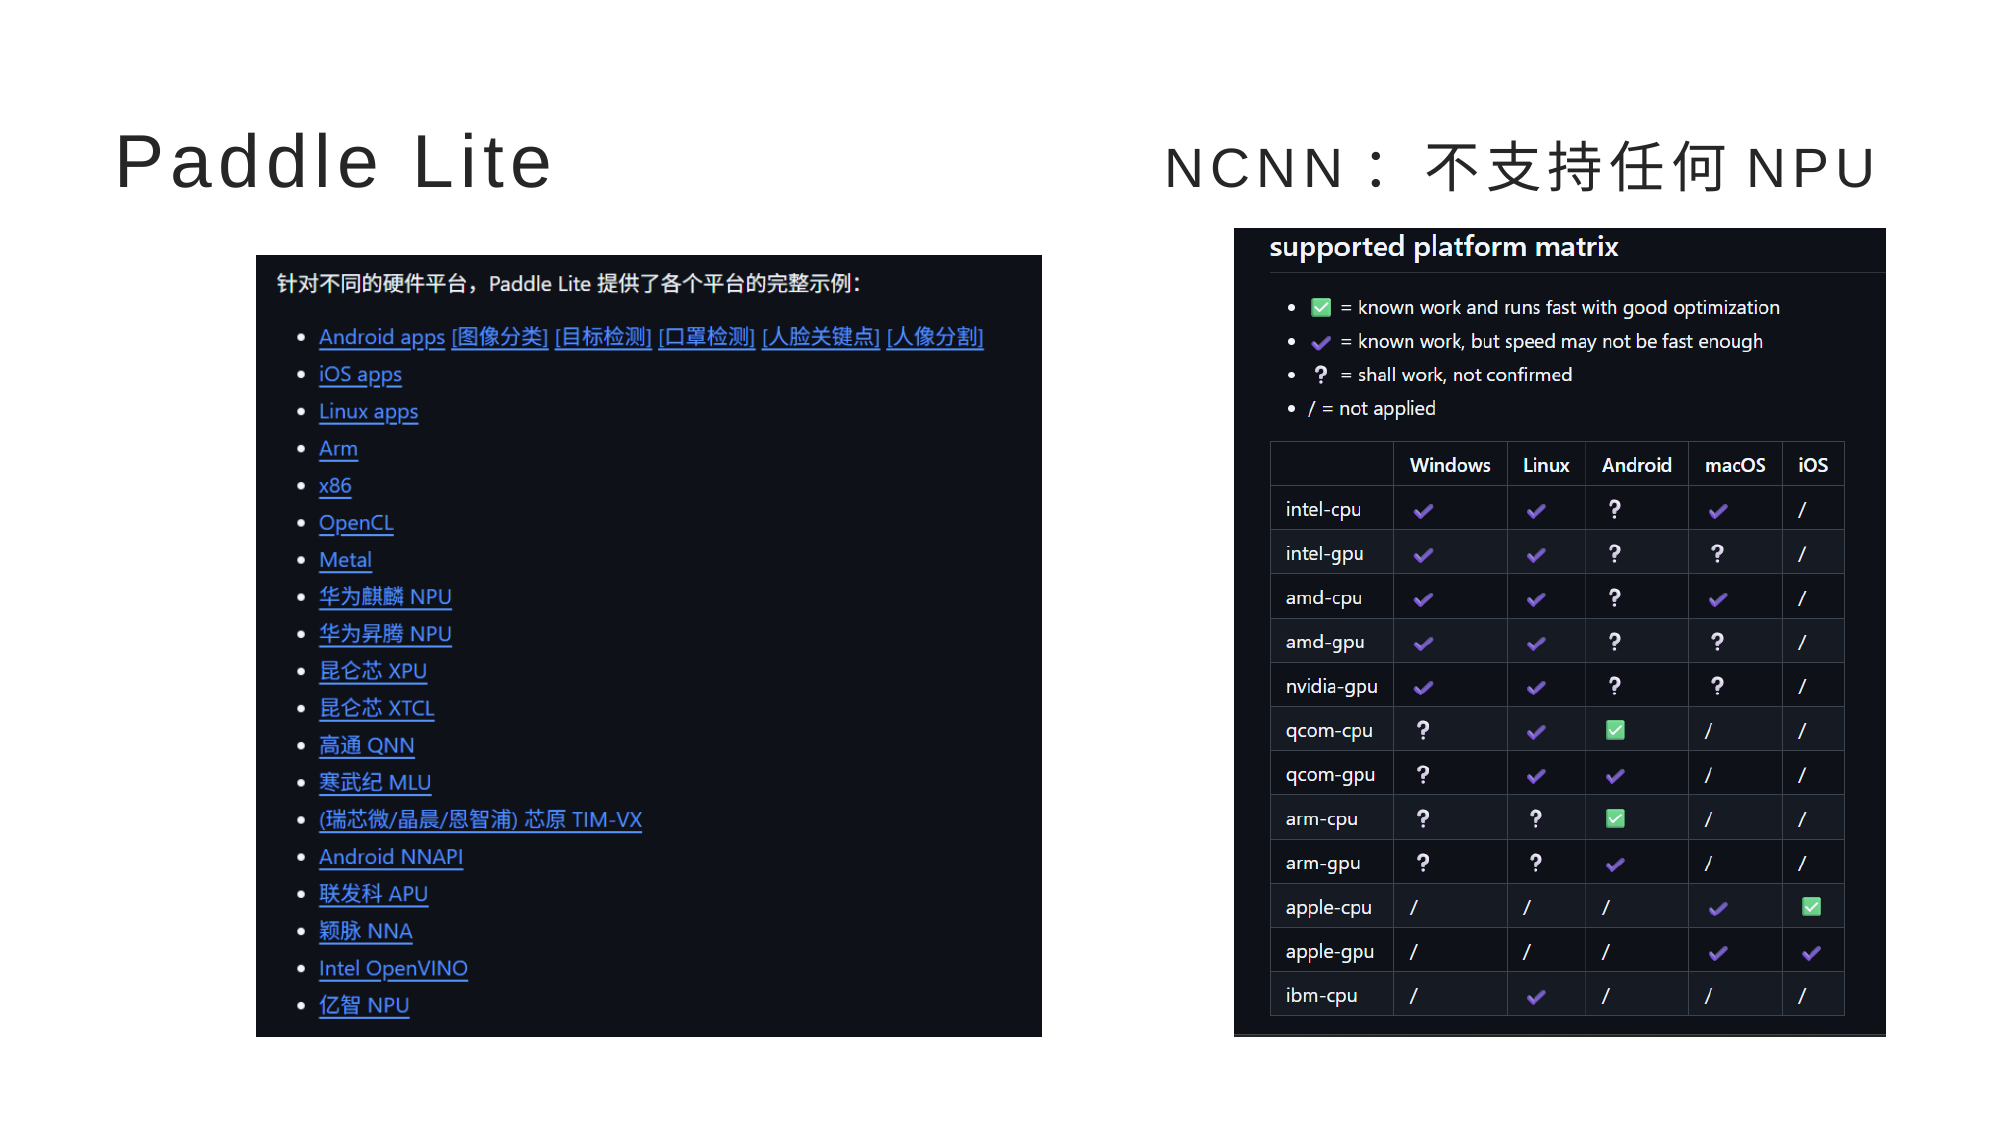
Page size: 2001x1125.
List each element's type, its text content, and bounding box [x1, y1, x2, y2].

picture [1233, 227, 1886, 1037]
title Paddle Lite NCNN：不支持任何NPU [99, 99, 1900, 216]
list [256, 254, 1042, 1037]
